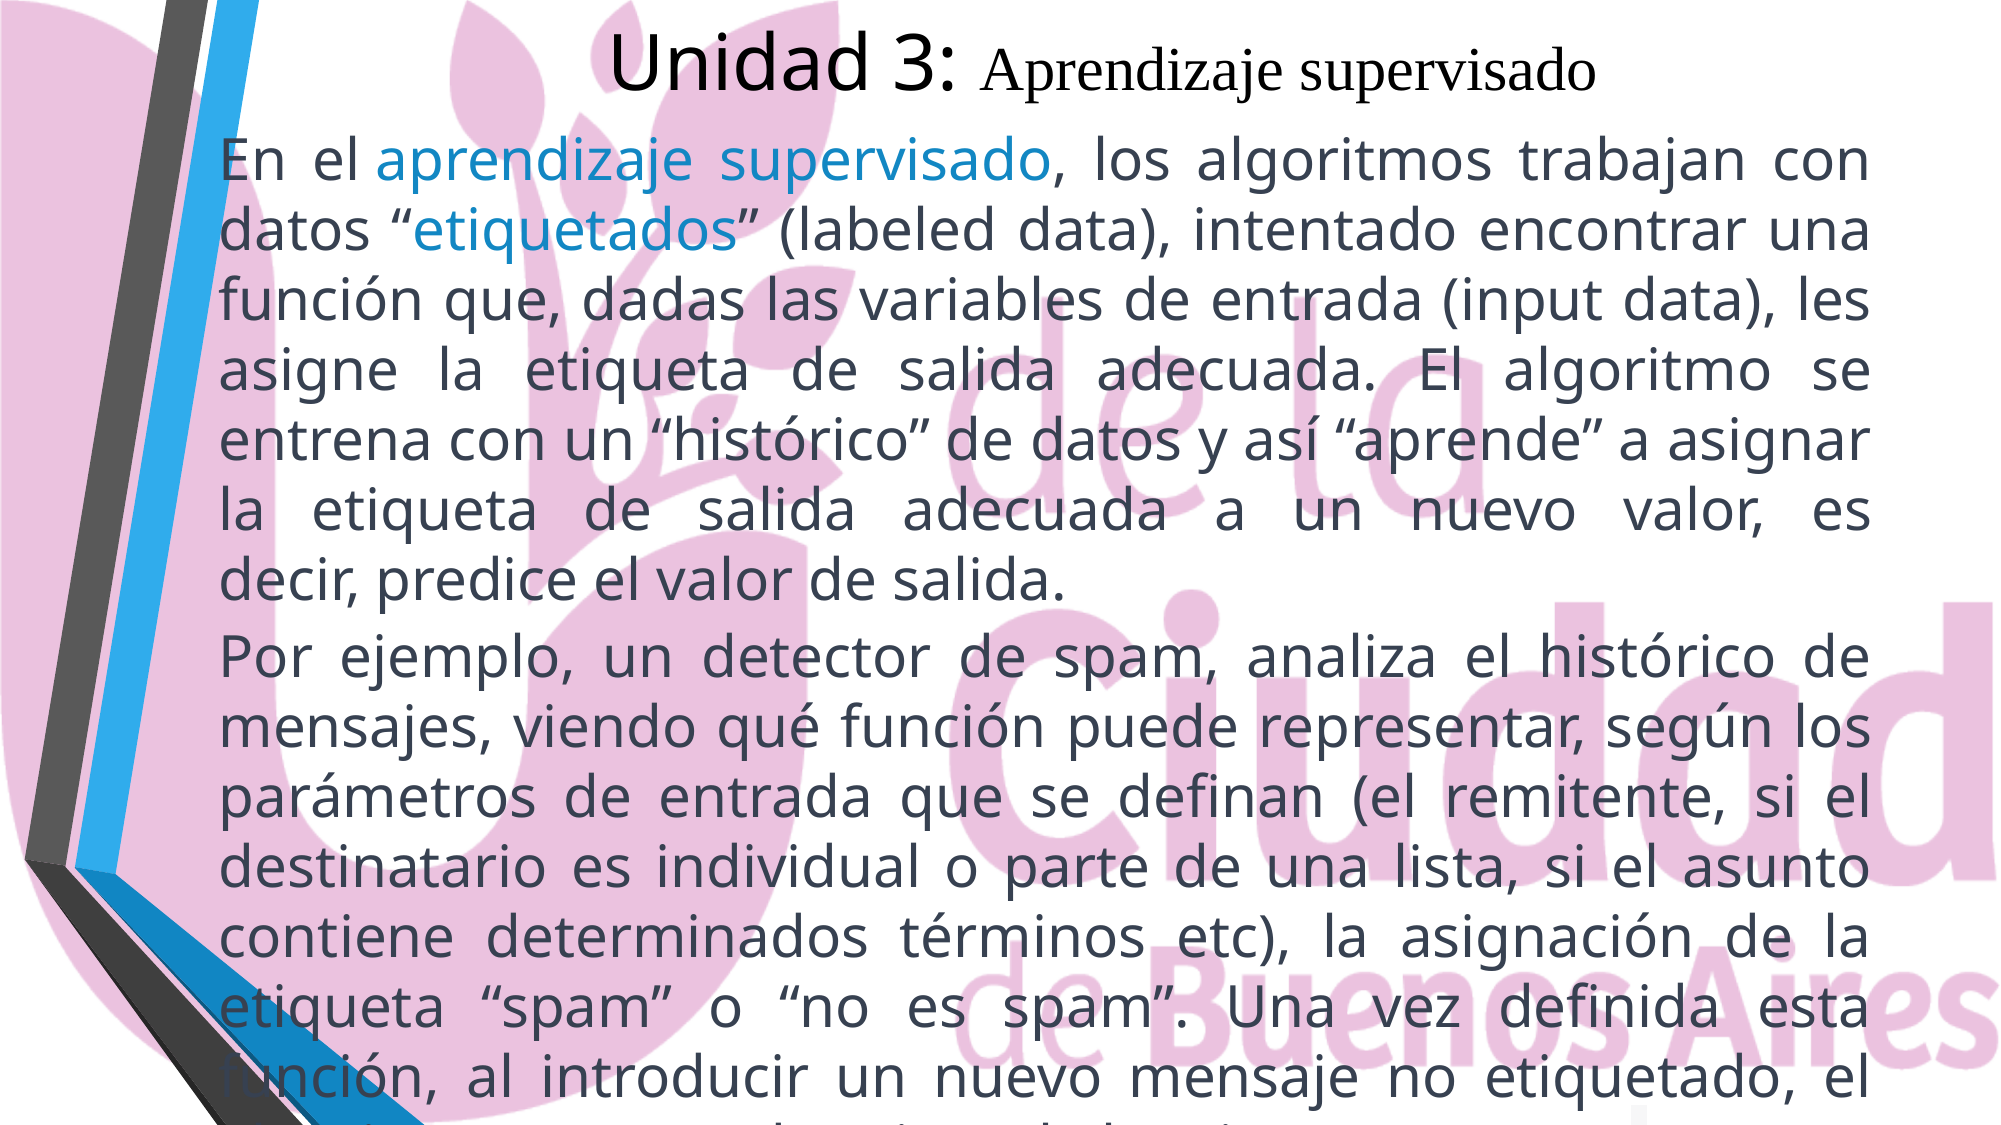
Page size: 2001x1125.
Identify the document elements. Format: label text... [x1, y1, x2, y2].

list En el aprendizaje supervisado, los algoritmos trabajan con datos “etiquetados” (labeled data), intentado encontrar una función que, dadas las variables de entrada (input data), les asigne la etiqueta de salida adecuada. El algoritmo se entrena con un “histórico” de datos y así “aprende” a asignar la etiqueta de salida adecuada a un nuevo valor, es decir, predice el valor de salida. Por ejemplo, un detector de spam, analiza el histórico de mensajes, viendo qué función puede representar, según los parámetros de entrada que se definan (el remitente, si el destinatario es individual o parte de una lista, si el asunto contiene determinados términos etc), la asignación de la etiqueta “spam” o “no es spam”. Una vez definida esta función, al introducir un nuevo mensaje no etiquetado, el algoritmo es capaz de asignarle la etiqueta correcta. [193, 114, 1887, 1084]
title Unidad 3: Aprendizaje supervisado [243, 0, 1887, 114]
